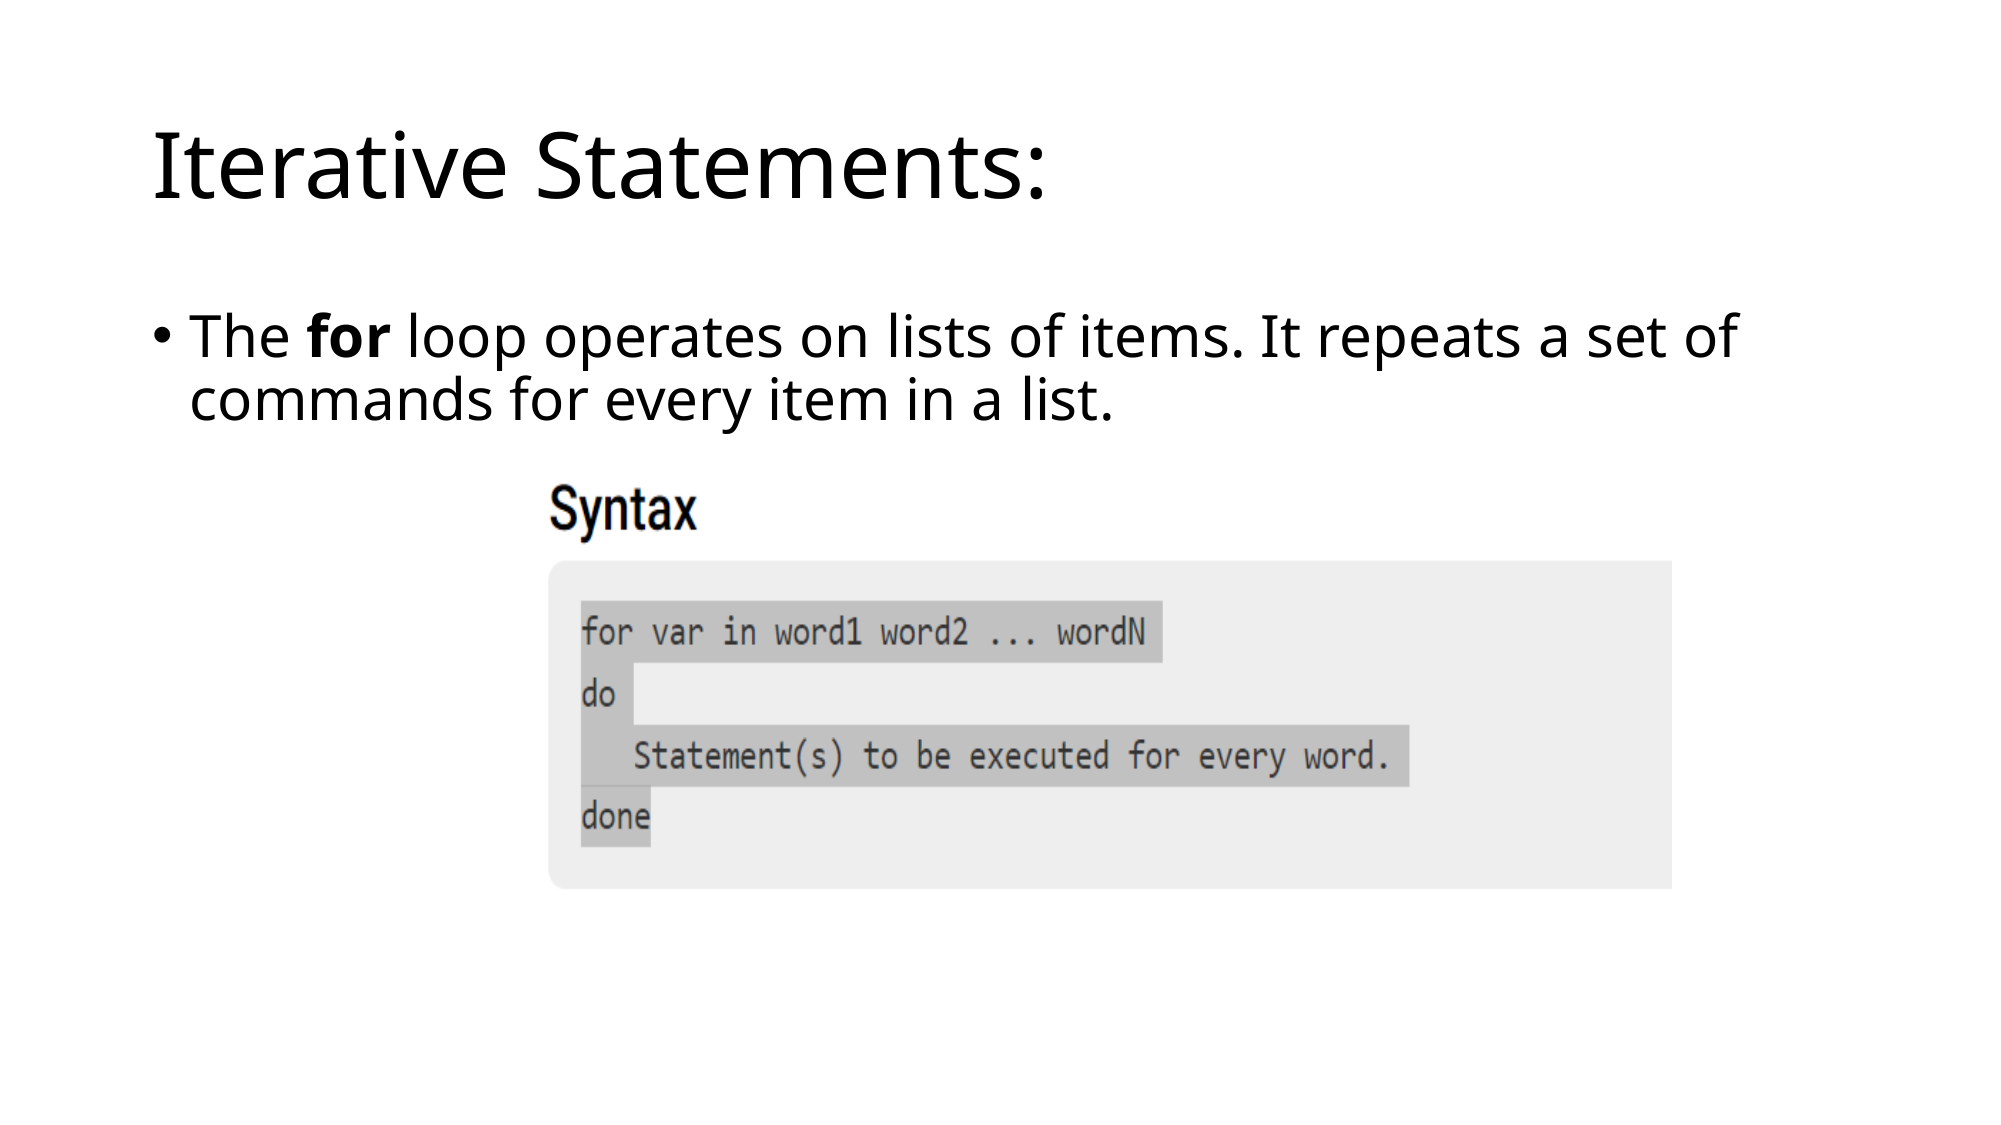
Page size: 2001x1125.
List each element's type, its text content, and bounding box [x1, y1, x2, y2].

picture [537, 459, 1672, 904]
list The for loop operates on lists of items. It repeats a set of commands for every item in a list. [137, 299, 1863, 1014]
title Iterative Statements: [137, 59, 1863, 278]
